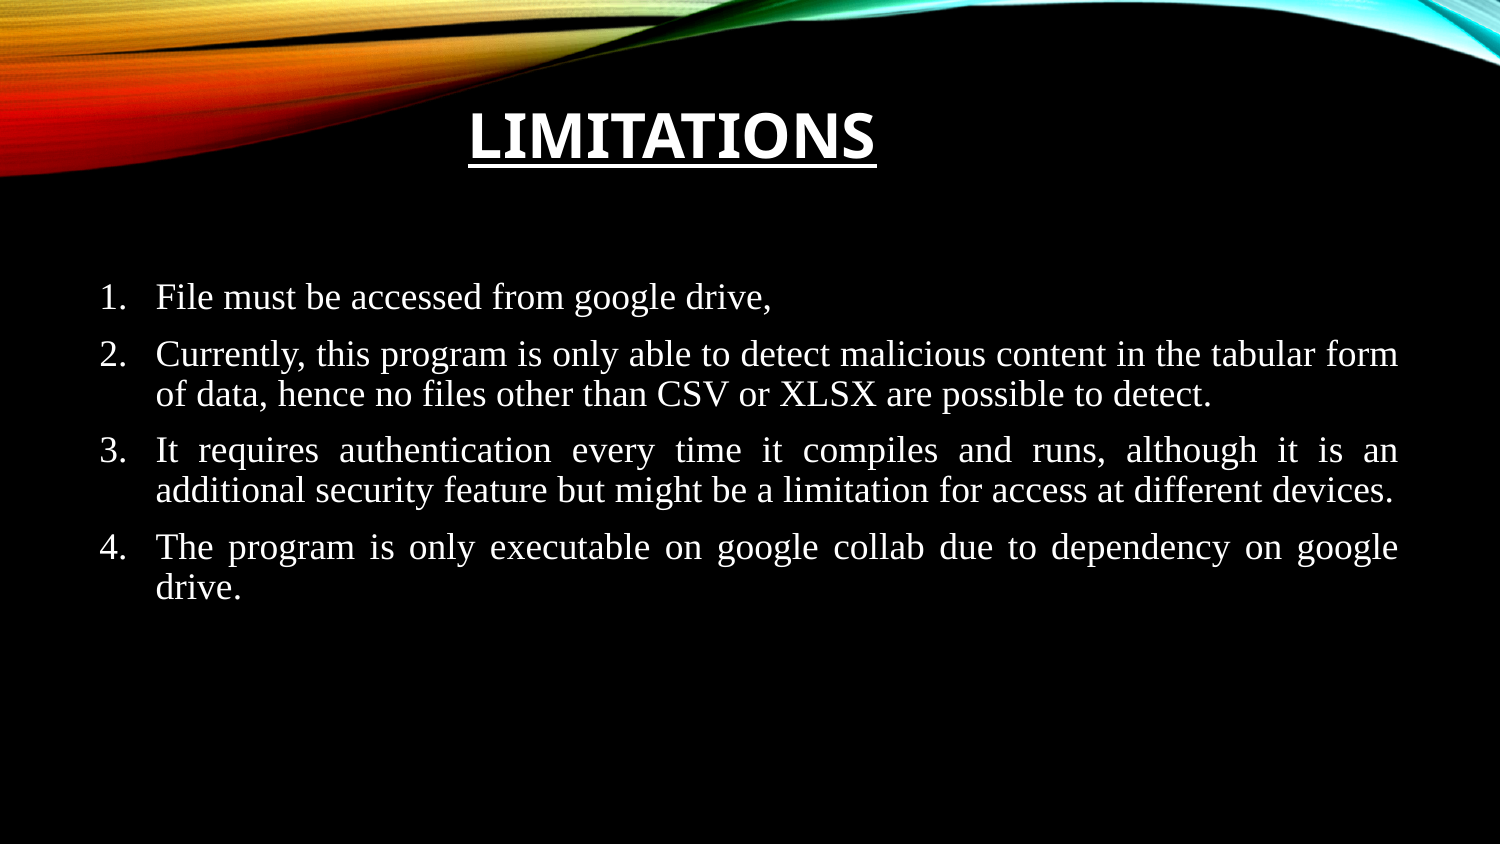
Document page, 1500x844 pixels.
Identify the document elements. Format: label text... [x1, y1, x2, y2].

list File must be accessed from google drive, Currently, this program is only able to detect malicious content in the tabular form of data, hence no files other than CSV or XLSX are possible to detect. It requires authentication every time it compiles and runs, although it is an additional security feature but might be a limitation for access at different devices. The program is only executable on google collab due to dependency on google drive. [84, 270, 1416, 766]
picture [0, 0, 1500, 178]
title LIMITATIONS [399, 59, 892, 219]
